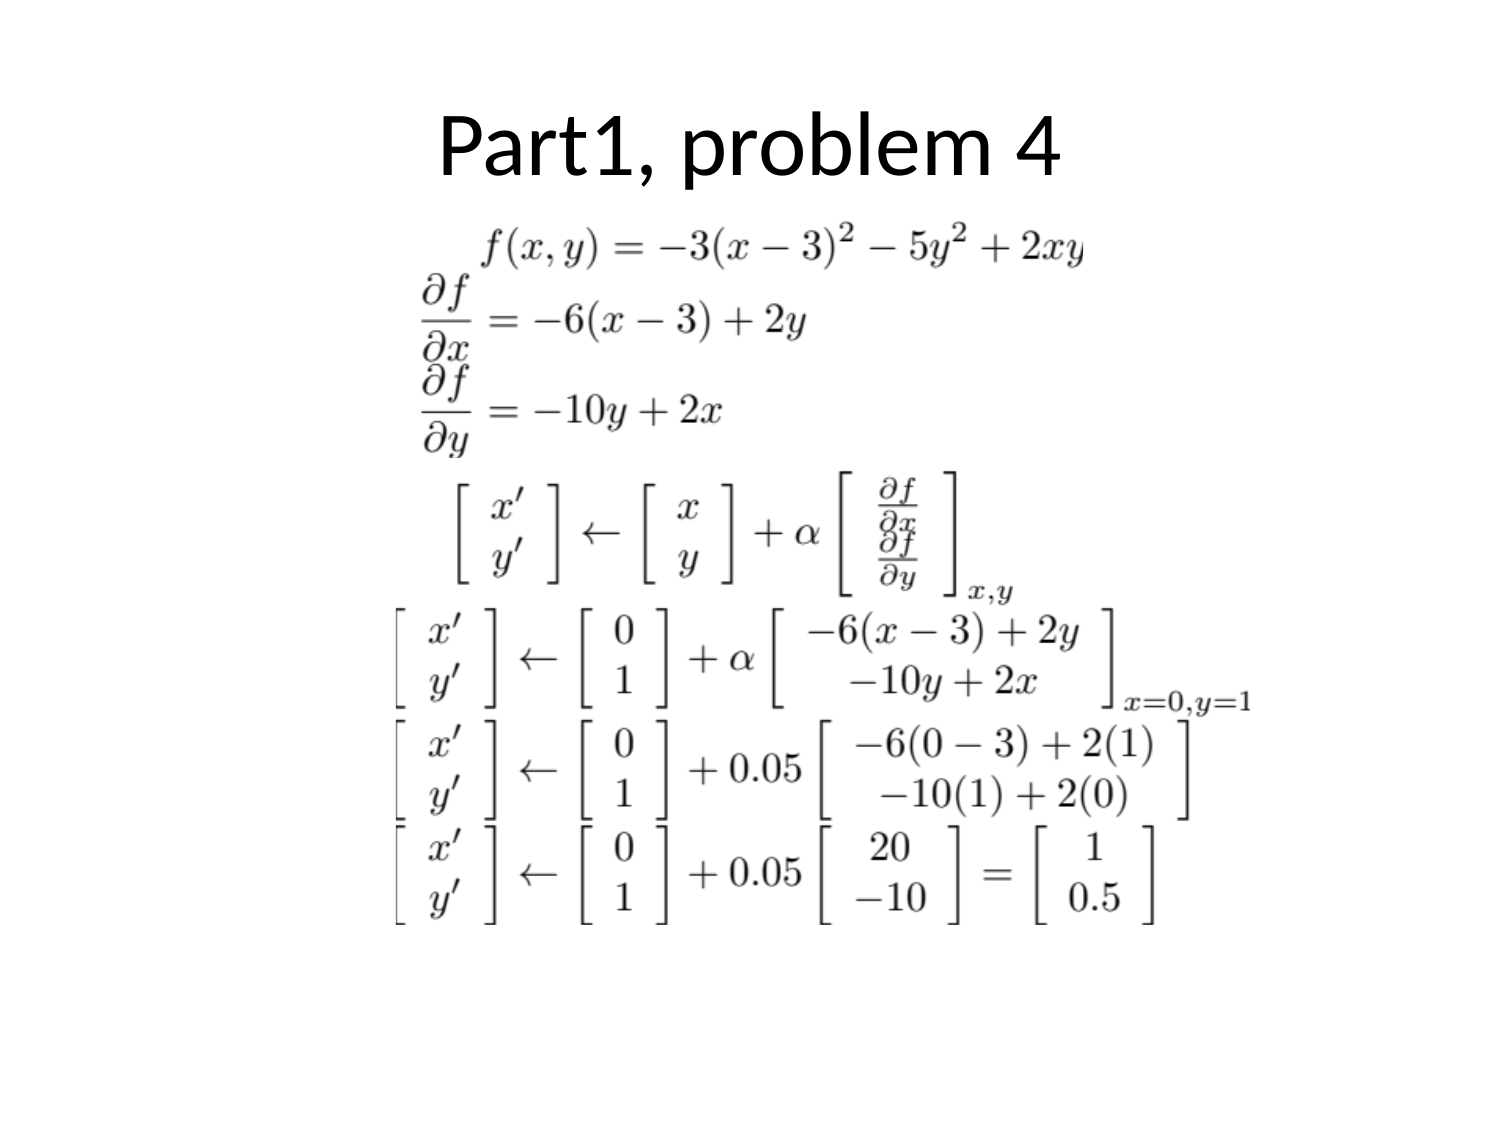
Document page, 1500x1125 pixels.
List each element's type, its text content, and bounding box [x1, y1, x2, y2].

picture [420, 221, 1084, 458]
picture [395, 470, 1251, 926]
title Part1, problem 4 [75, 45, 1425, 233]
